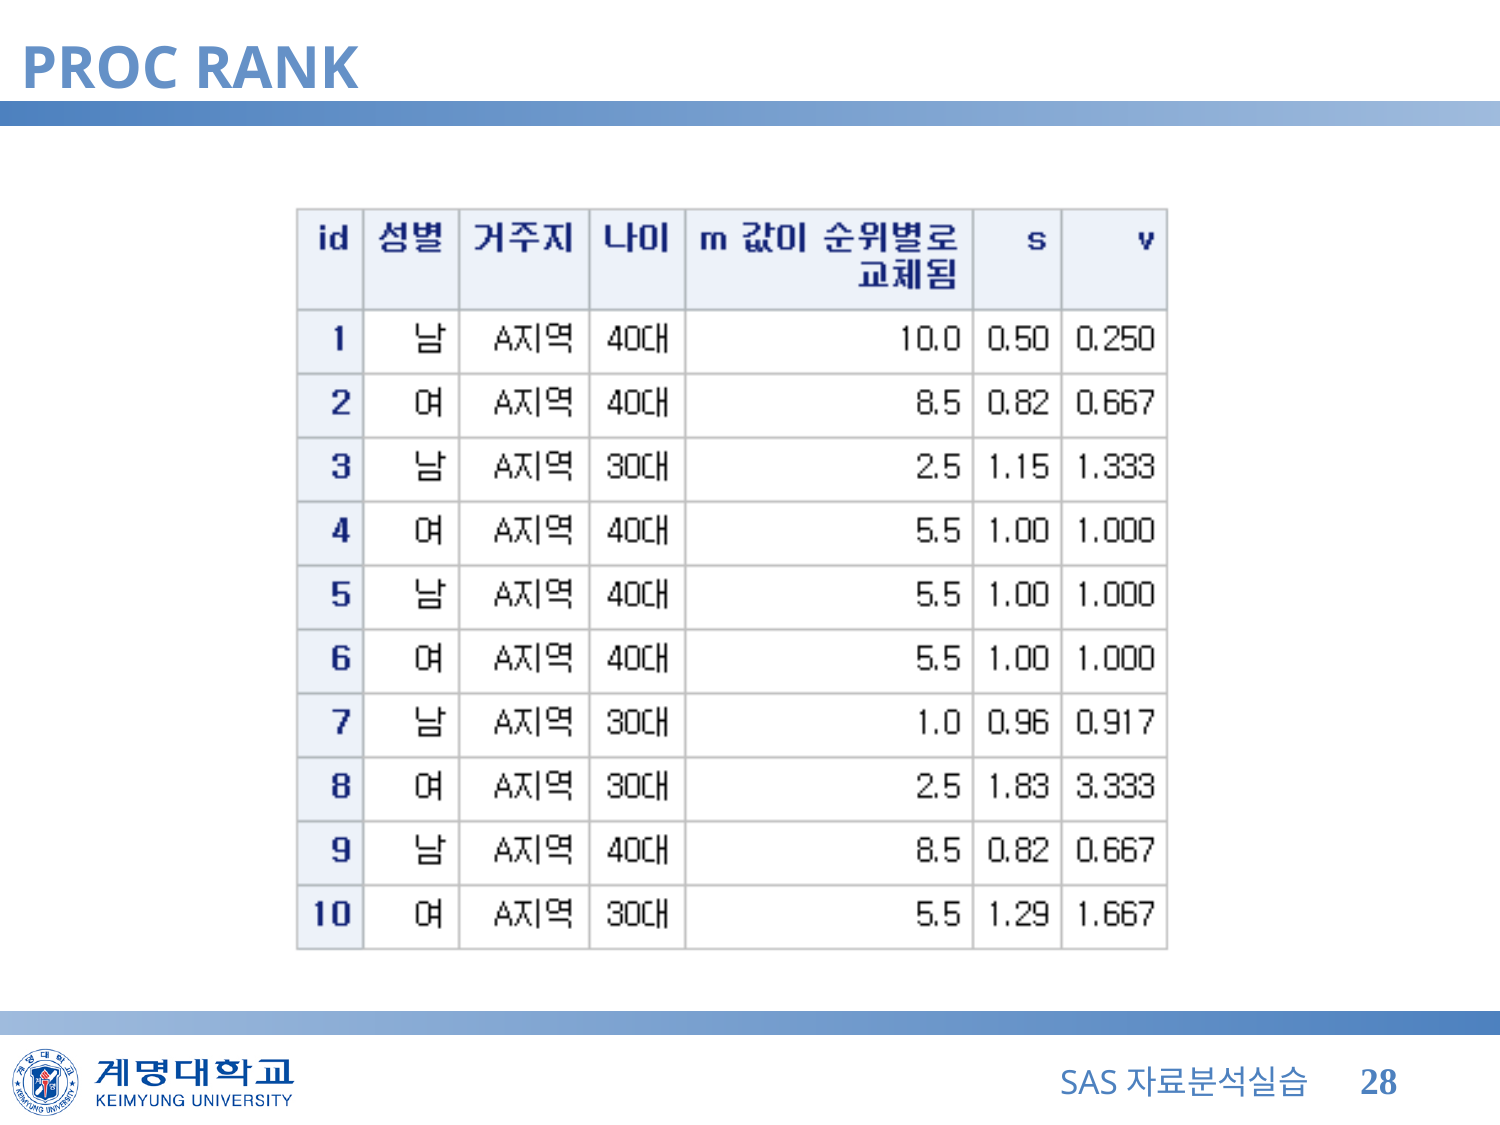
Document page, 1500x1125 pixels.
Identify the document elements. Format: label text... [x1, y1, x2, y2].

picture [230, 179, 1211, 988]
picture [5, 1043, 301, 1121]
title PROC RANK [5, 31, 1306, 100]
